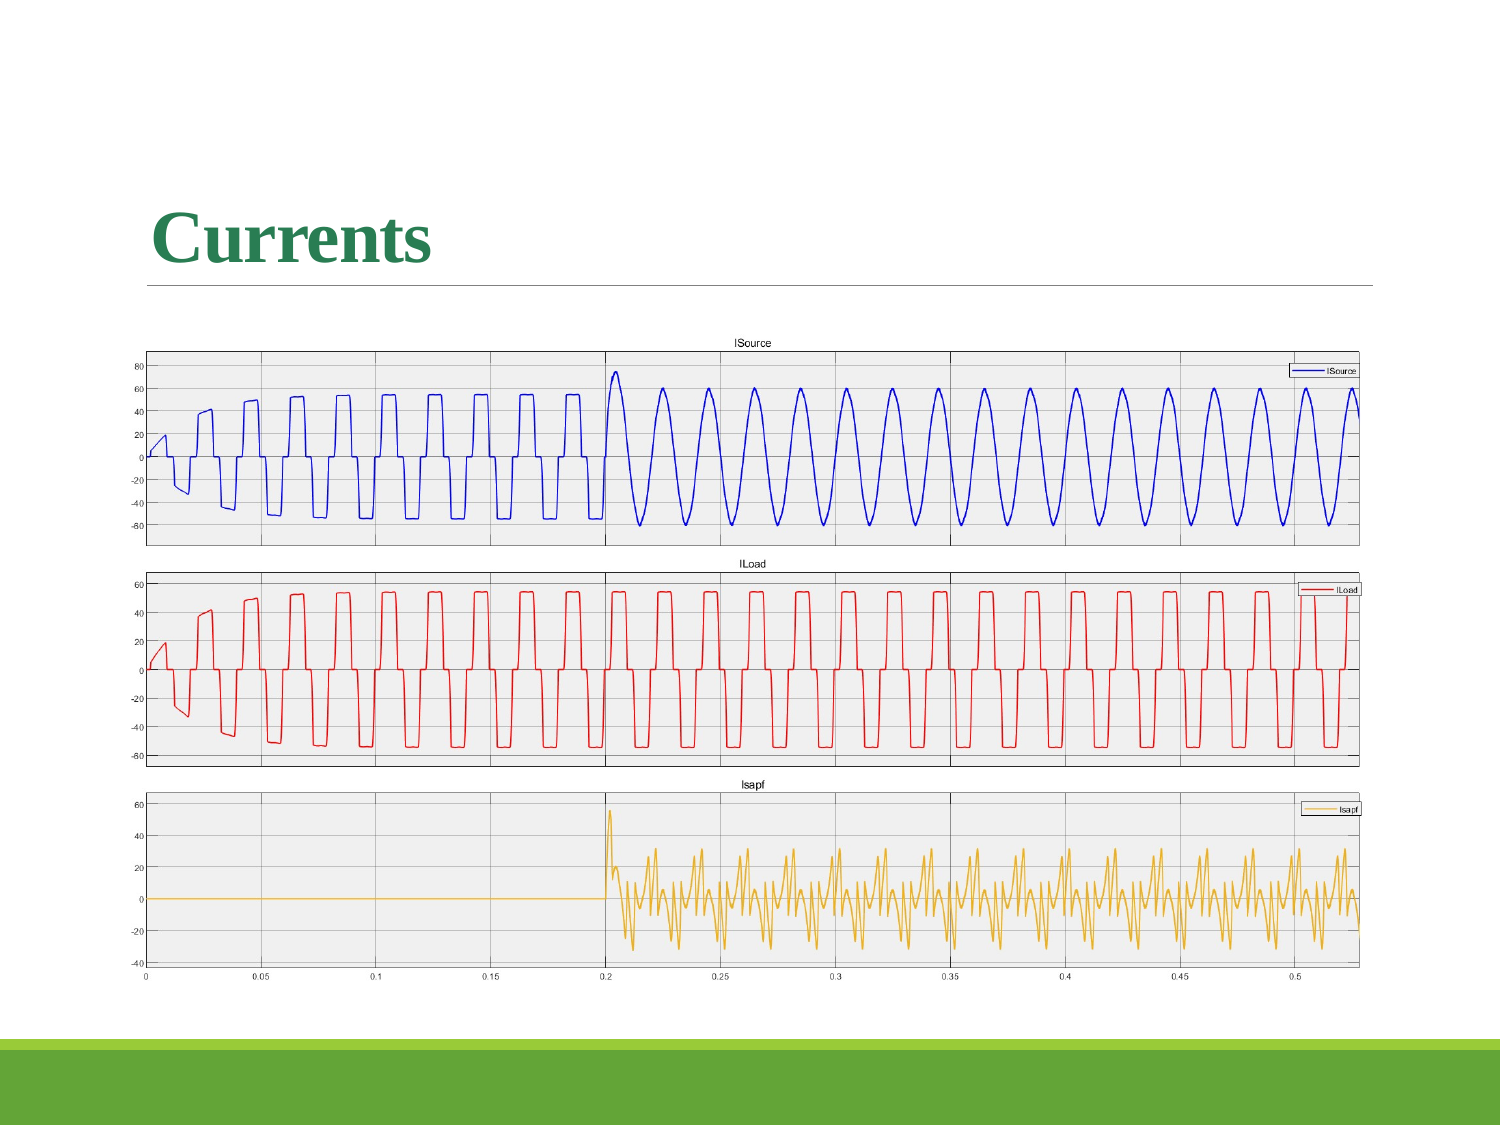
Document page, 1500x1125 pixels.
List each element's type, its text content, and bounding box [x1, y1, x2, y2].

picture [130, 333, 1370, 996]
title Currents [135, 47, 1373, 285]
